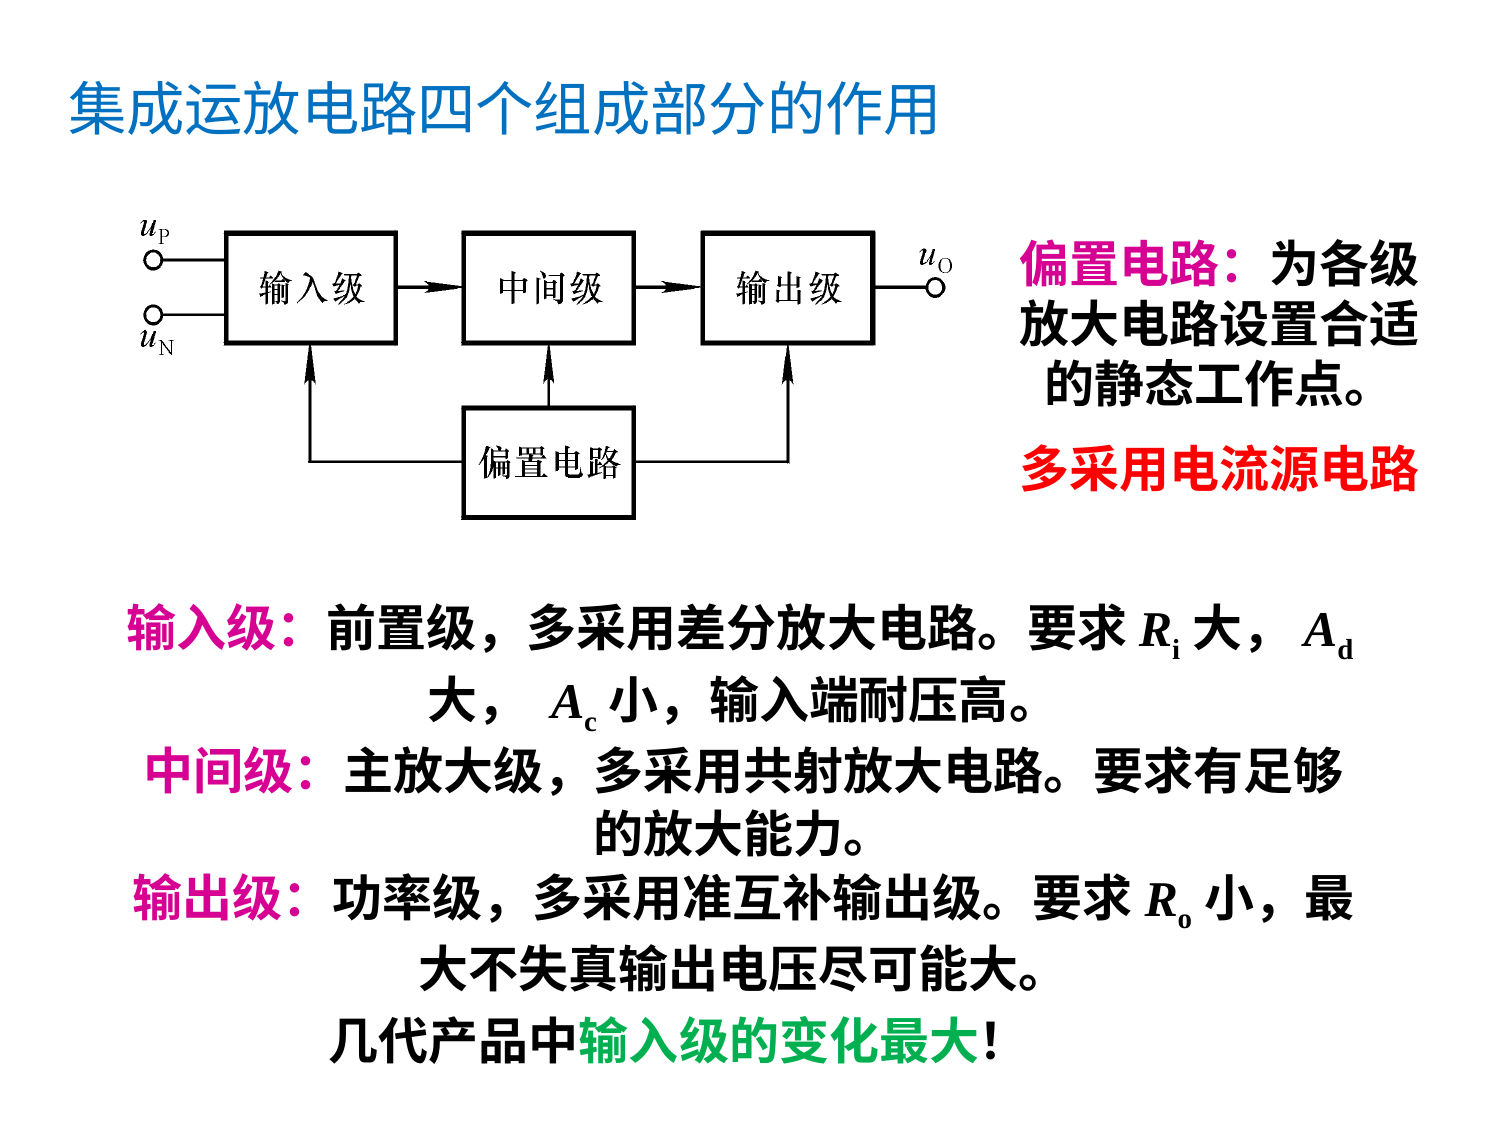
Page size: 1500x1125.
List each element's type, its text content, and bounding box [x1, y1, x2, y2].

title 集成运放电路四个组成部分的作用 [53, 54, 1329, 160]
text_box 输入级：前置级，多采用差分放大电路。要求Ri大，Ad大， Ac小，输入端耐压高。 中间级：主放大级，多采用共射放大电路。要求有足够的放大能力。 输出级：功率级，多采用准互补输出级。要求Ro小，最大不失真输出电压尽可能大。 [112, 586, 1375, 1005]
text_box 几代产品中输入级的变化最大！ [230, 1002, 1128, 1078]
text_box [135, 211, 961, 526]
text_box 偏置电路：为各级放大电路设置合适的静态工作点。 多采用电流源电路 [986, 224, 1454, 505]
